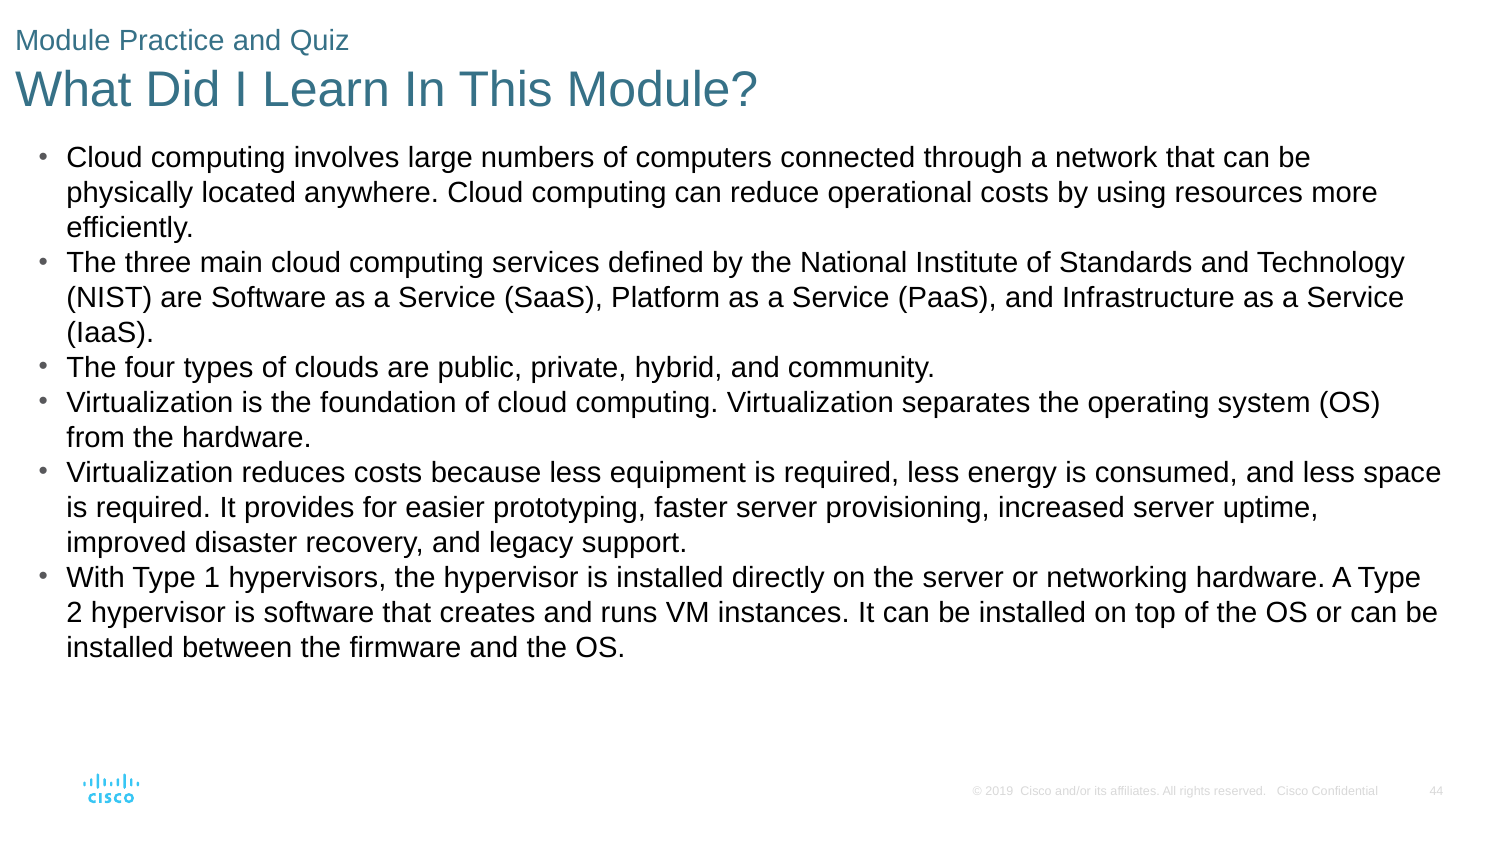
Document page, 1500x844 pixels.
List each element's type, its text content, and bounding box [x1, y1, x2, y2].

title Module Practice and Quiz What Did I Learn In This Module? [0, 6, 1500, 131]
list Cloud computing involves large numbers of computers connected through a network that can be physically located anywhere. Cloud computing can reduce operational costs by using resources more efficiently. The three main cloud computing services defined by the National Institute of Standards and Technology (NIST) are Software as a Service (SaaS), Platform as a Service (PaaS), and Infrastructure as a Service (IaaS). The four types of clouds are public, private, hybrid, and community. Virtualization is the foundation of cloud computing. Virtualization separates the operating system (OS) from the hardware. Virtualization reduces costs because less equipment is required, less energy is consumed, and less space is required. It provides for easier prototyping, faster server provisioning, increased server uptime, improved disaster recovery, and legacy support. With Type 1 hypervisors, the hypervisor is installed directly on the server or networking hardware. A Type 2 hypervisor is software that creates and runs VM instances. It can be installed on top of the OS or can be installed between the firmware and the OS. [23, 131, 1476, 813]
